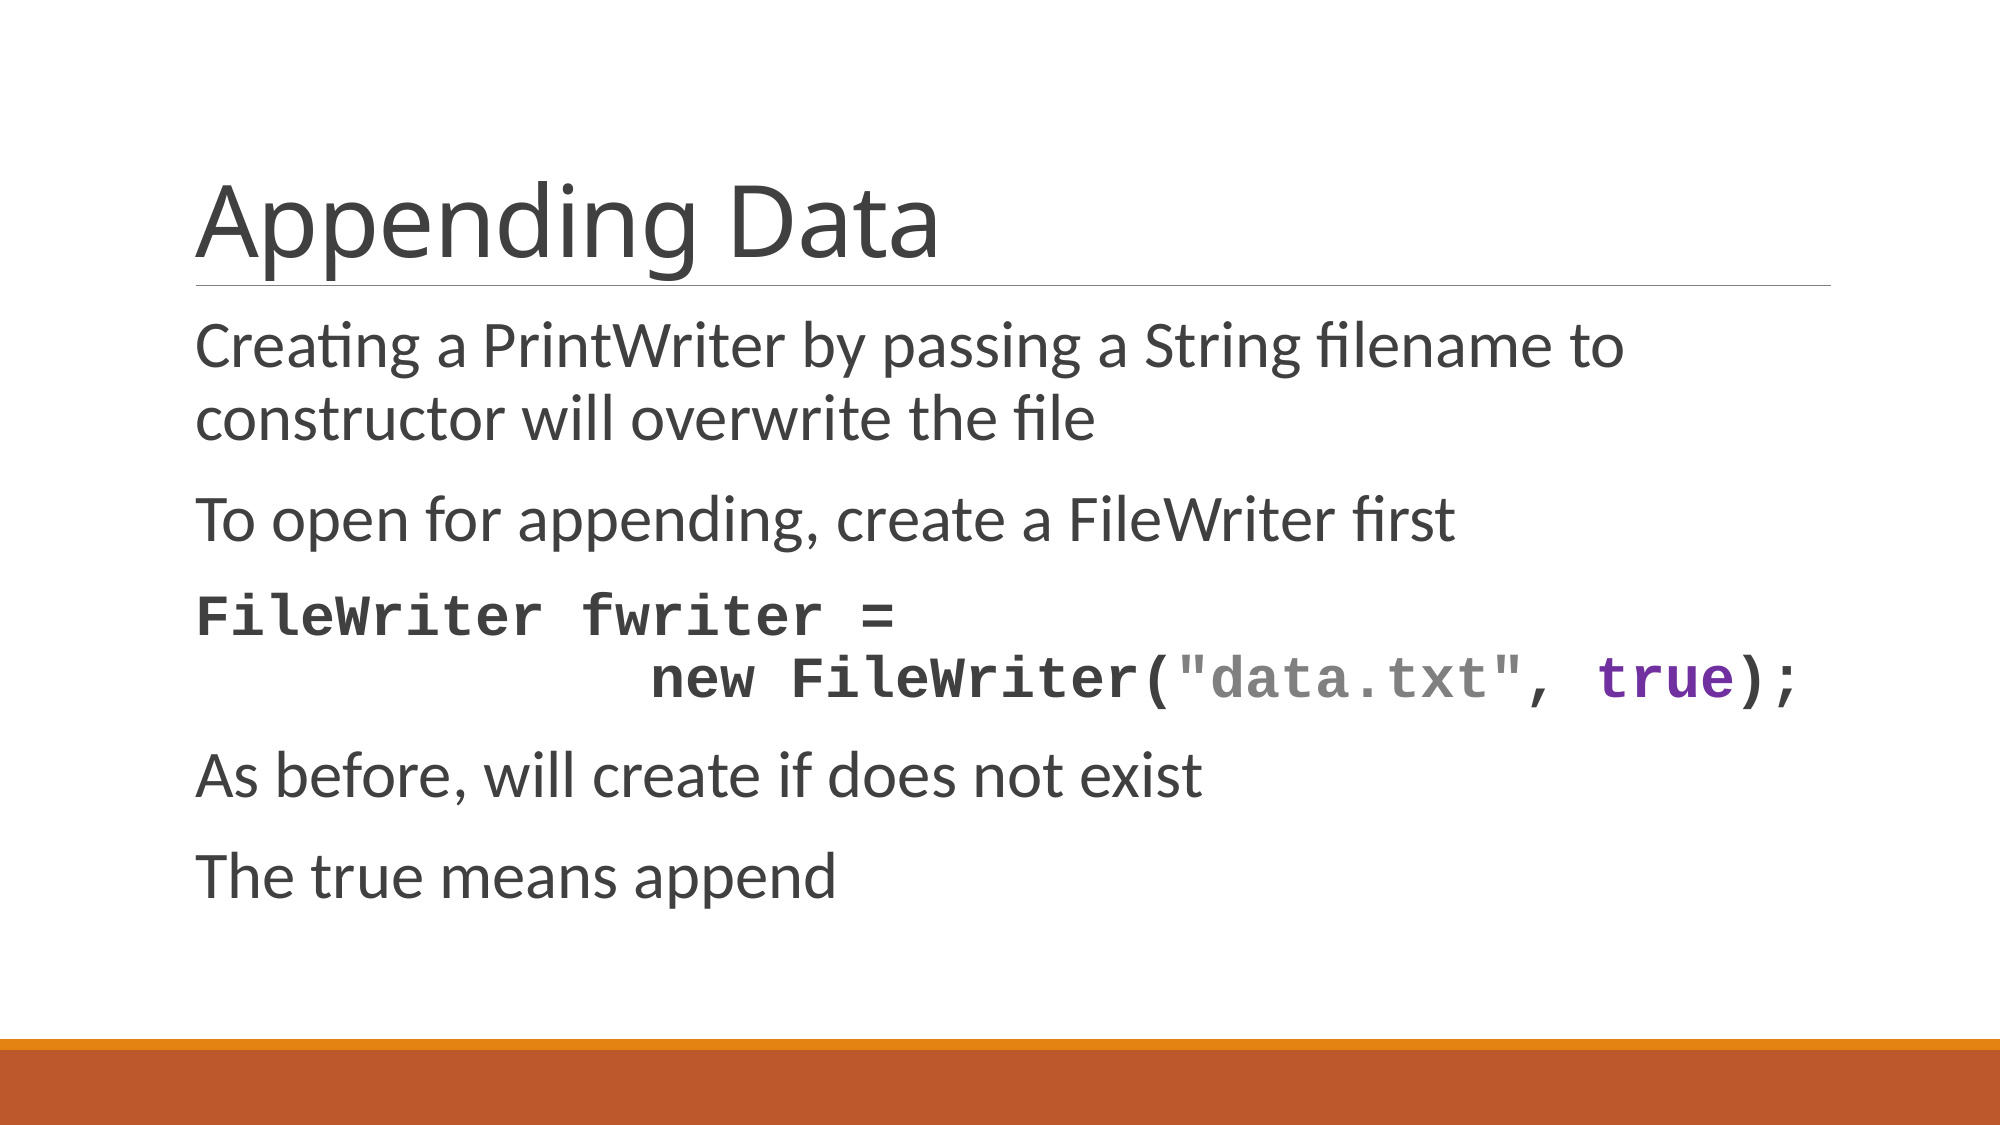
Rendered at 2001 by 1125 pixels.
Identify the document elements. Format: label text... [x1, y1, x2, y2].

title Appending Data [180, 47, 1830, 285]
list Creating a PrintWriter by passing a String filename to constructor will overwrite the file To open for appending, create a FileWriter first FileWriter fwriter = new FileWriter("data.txt", true); As before, will create if does not exist The true means append [180, 302, 1830, 963]
